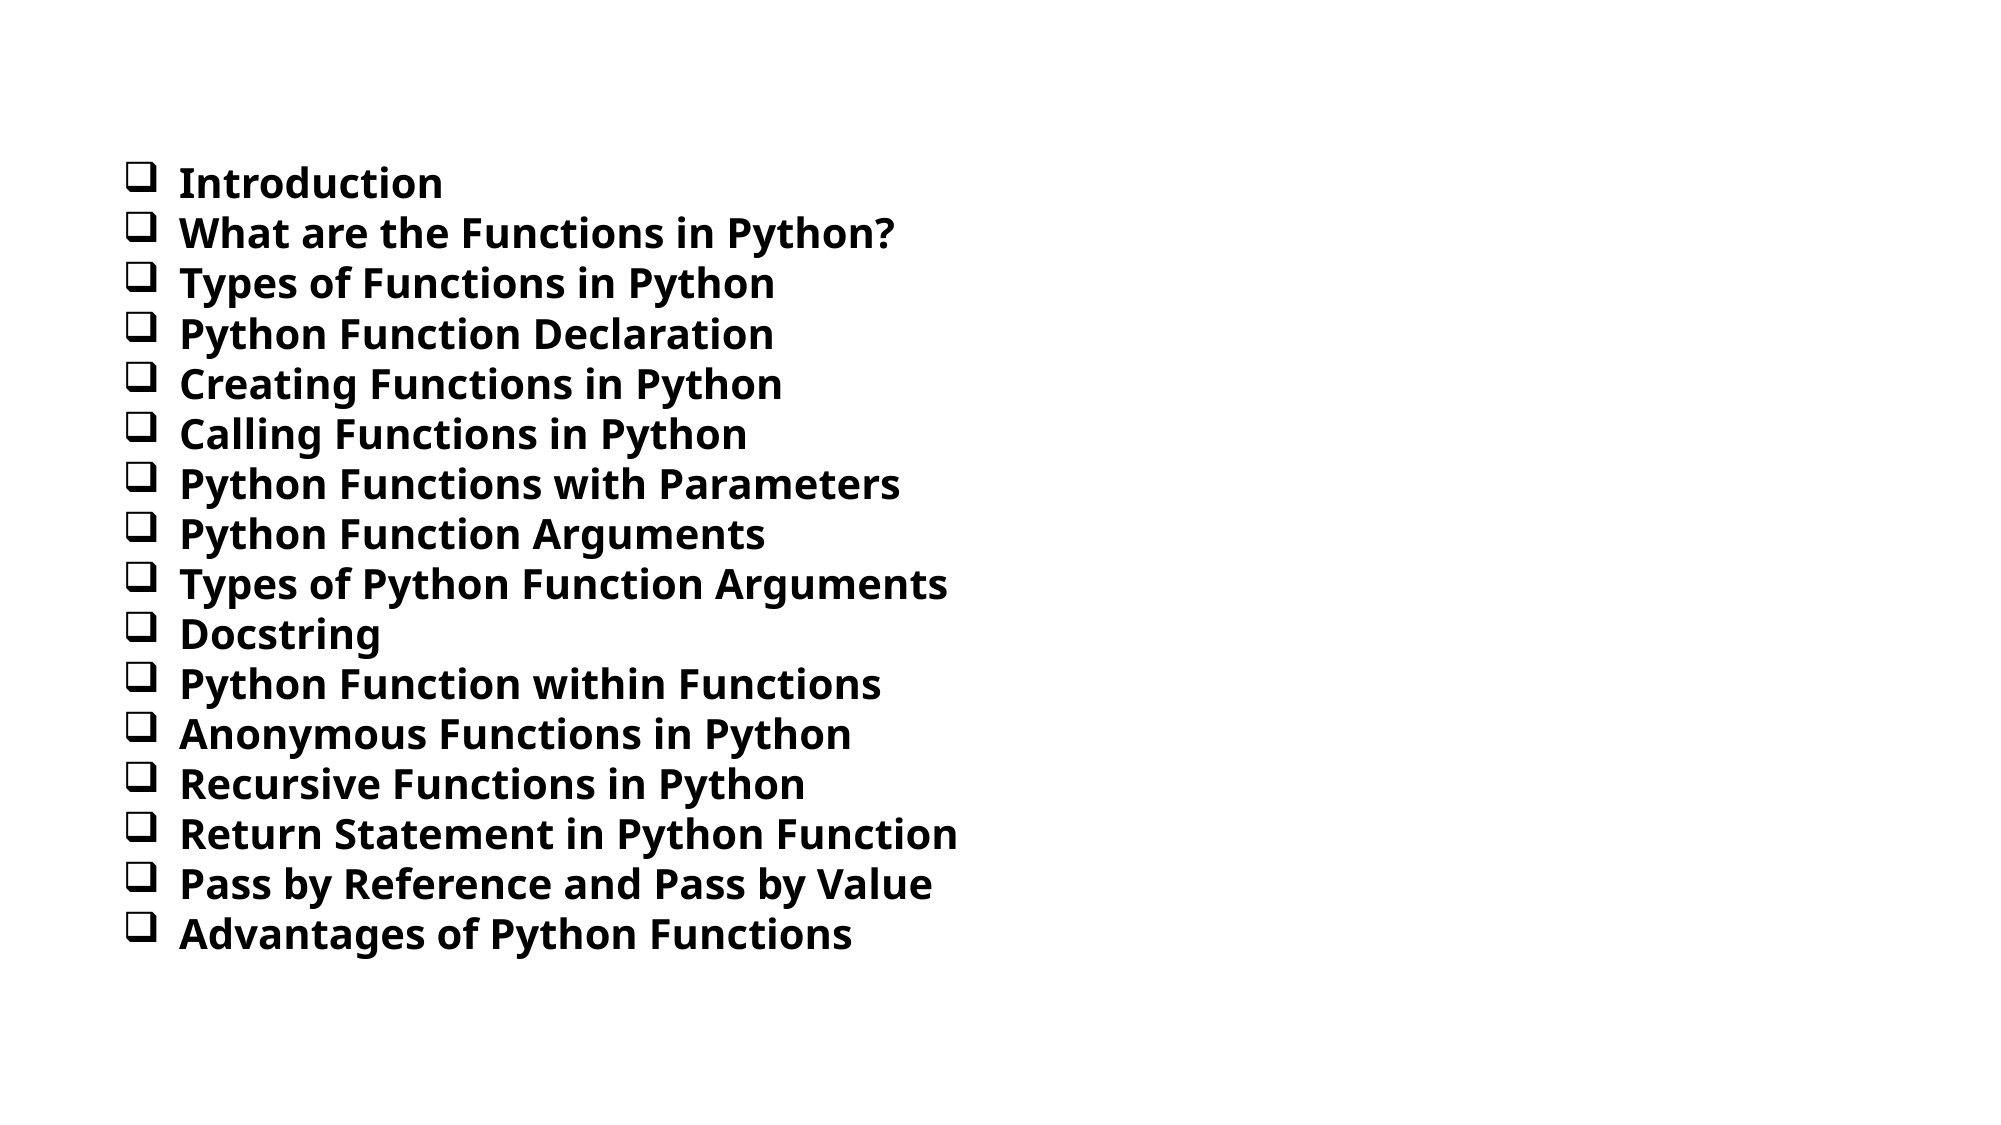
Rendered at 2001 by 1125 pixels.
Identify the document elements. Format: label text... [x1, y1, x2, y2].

text_box Introduction What are the Functions in Python? Types of Functions in Python Python Function Declaration Creating Functions in Python Calling Functions in Python Python Functions with Parameters Python Function Arguments Types of Python Function Arguments Docstring Python Function within Functions Anonymous Functions in Python Recursive Functions in Python Return Statement in Python Function Pass by Reference and Pass by Value Advantages of Python Functions [108, 149, 1501, 965]
